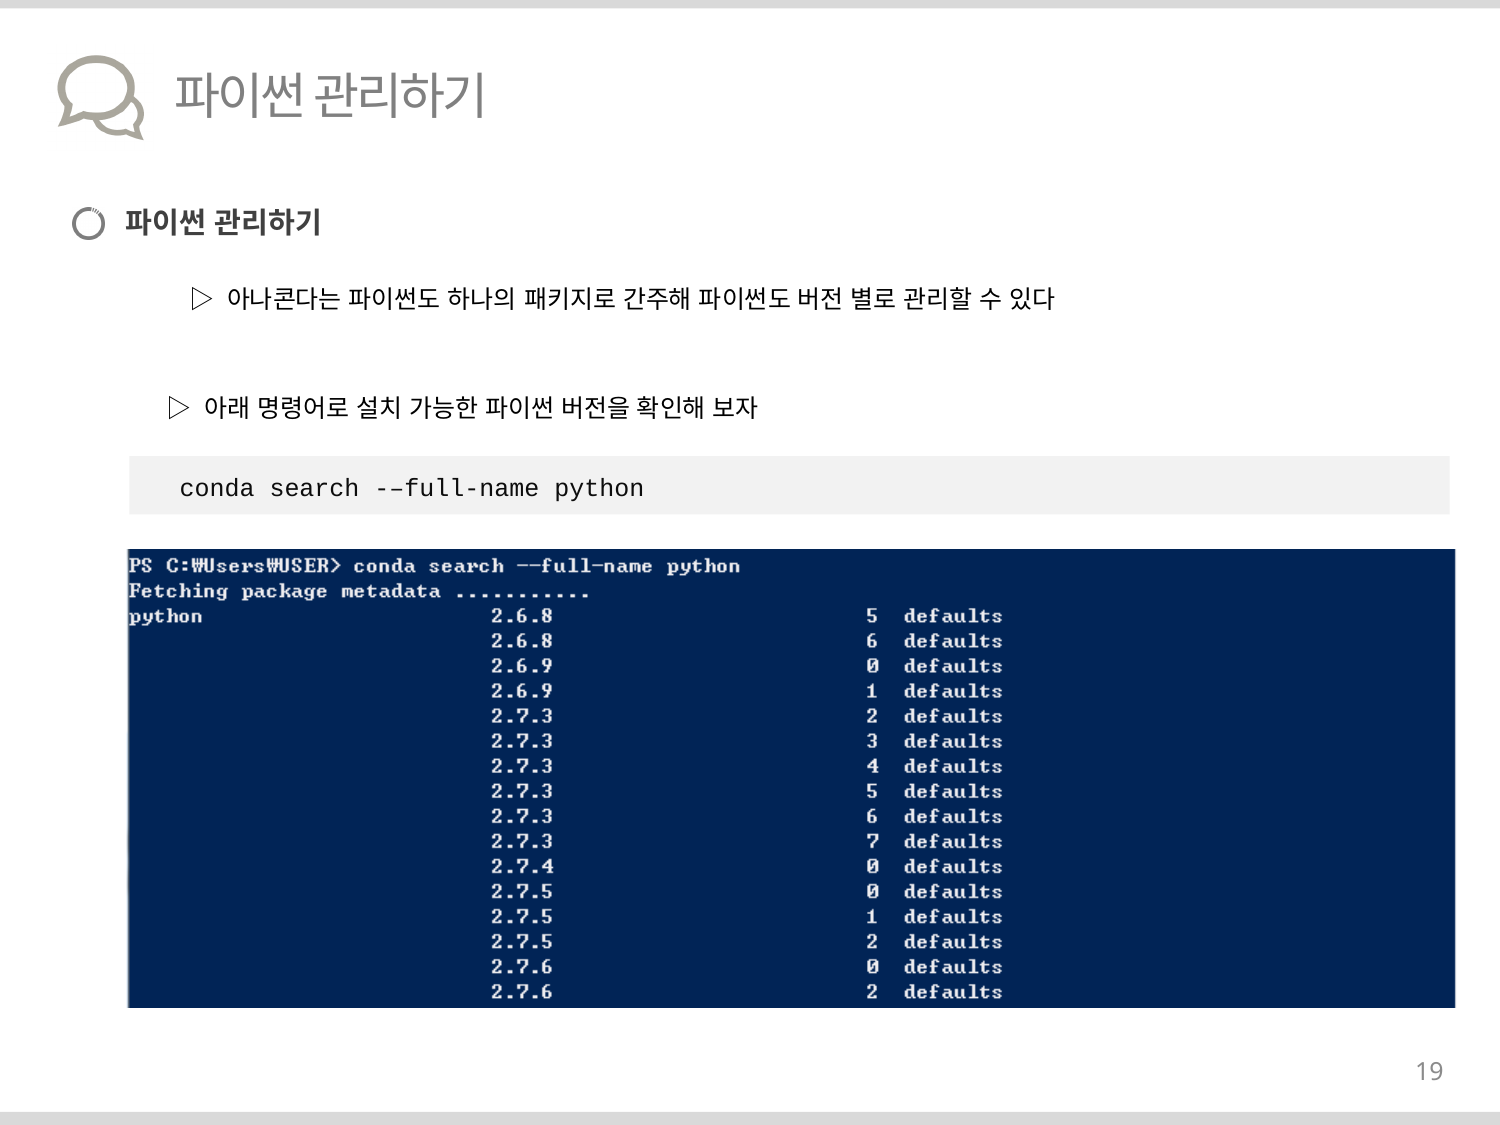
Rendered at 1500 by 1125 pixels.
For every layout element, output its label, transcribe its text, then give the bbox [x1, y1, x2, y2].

title 파이썬 관리하기 [159, 48, 1425, 141]
text_box ▷ 아나콘다는 파이썬도 하나의 패키지로 간주해 파이썬도 버전 별로 관리할 수 있다 [174, 276, 1072, 321]
text_box conda search -–full-name python [164, 463, 660, 509]
picture [126, 549, 1458, 1008]
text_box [71, 196, 1450, 248]
text_box [127, 454, 1452, 516]
text_box ▷ 아래 명령어로 설치 가능한 파이썬 버전을 확인해 보자 [151, 385, 775, 430]
slide_number 19 [1328, 1042, 1459, 1103]
